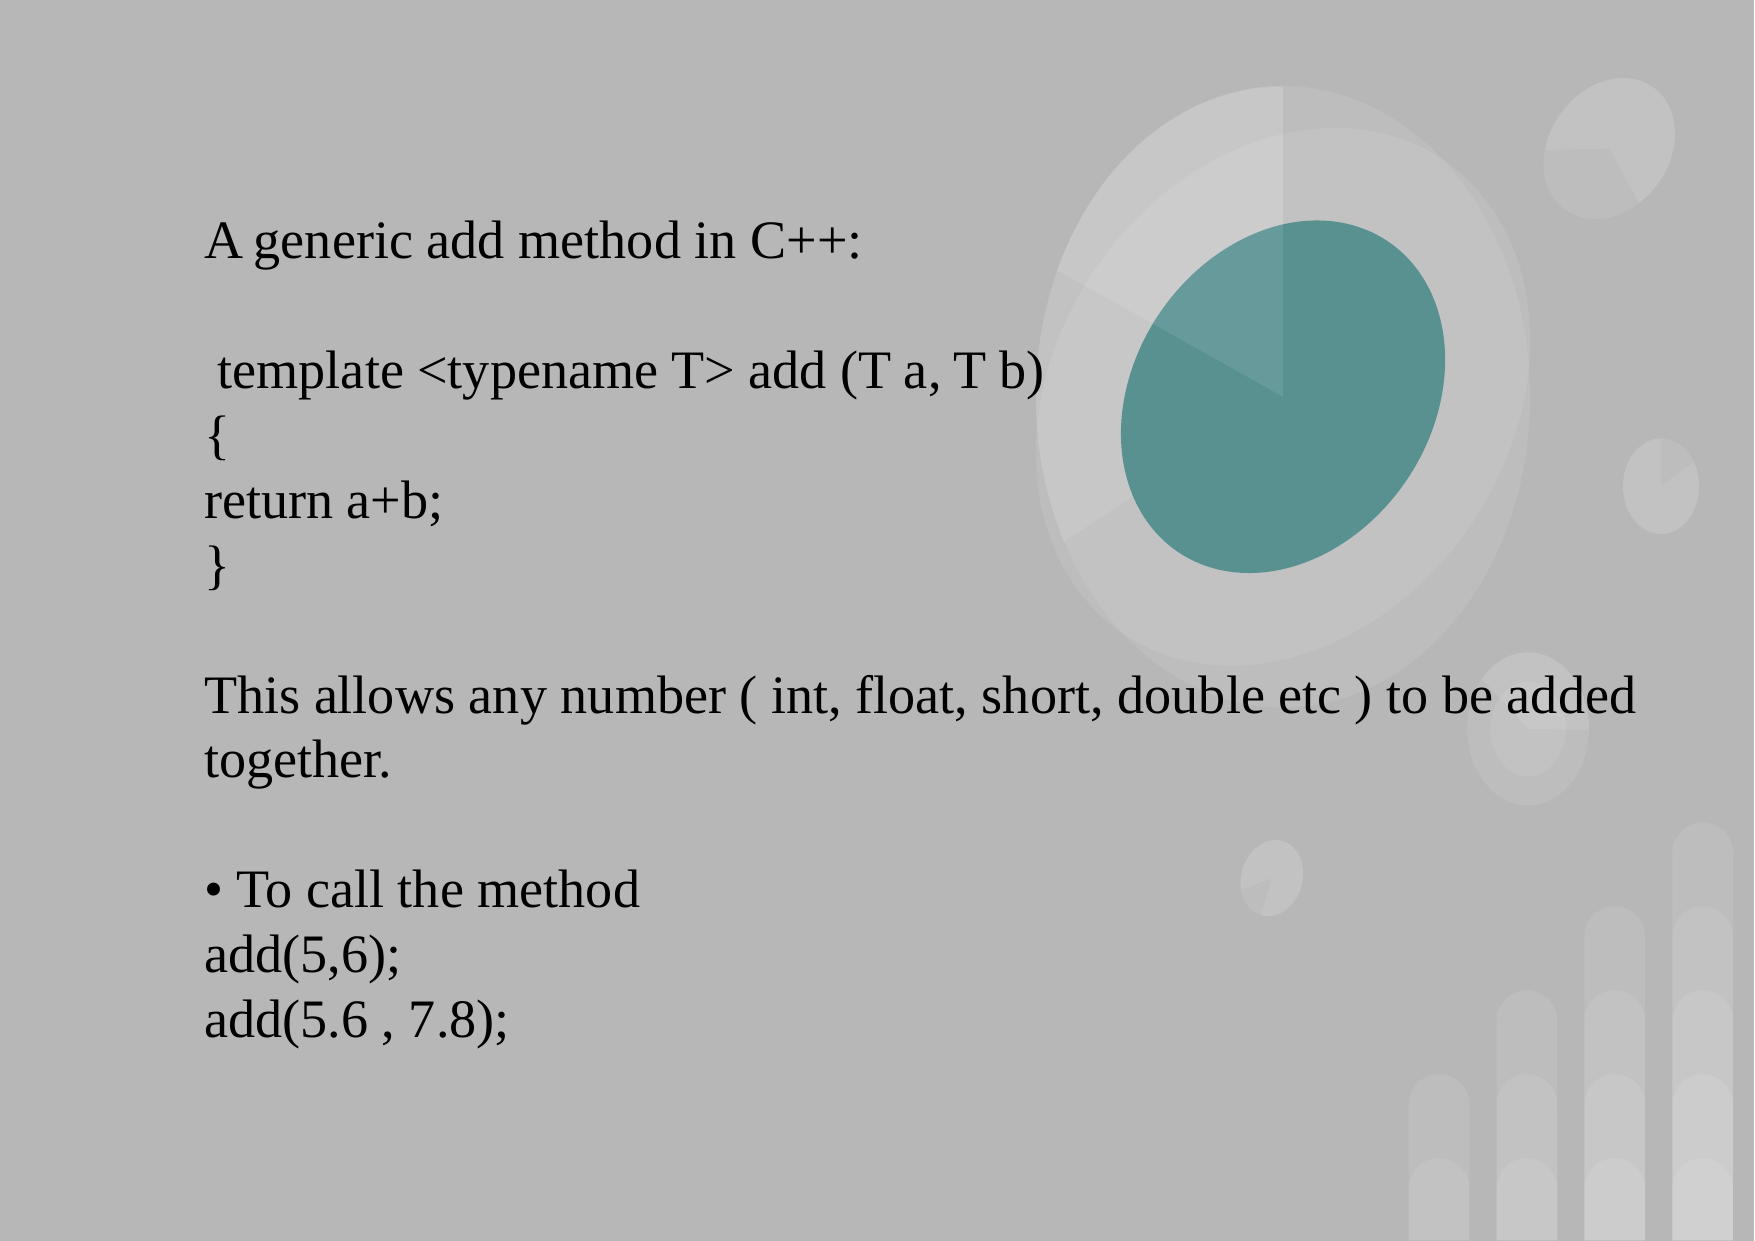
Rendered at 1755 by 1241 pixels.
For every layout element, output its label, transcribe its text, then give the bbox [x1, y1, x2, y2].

text_box A generic add method in C++: template <typename T> add (T a, T b) { return a+b; } This allows any number ( int, float, short, double etc ) to be added together. • To call the method add(5,6); add(5.6 , 7.8); [189, 189, 1669, 1064]
